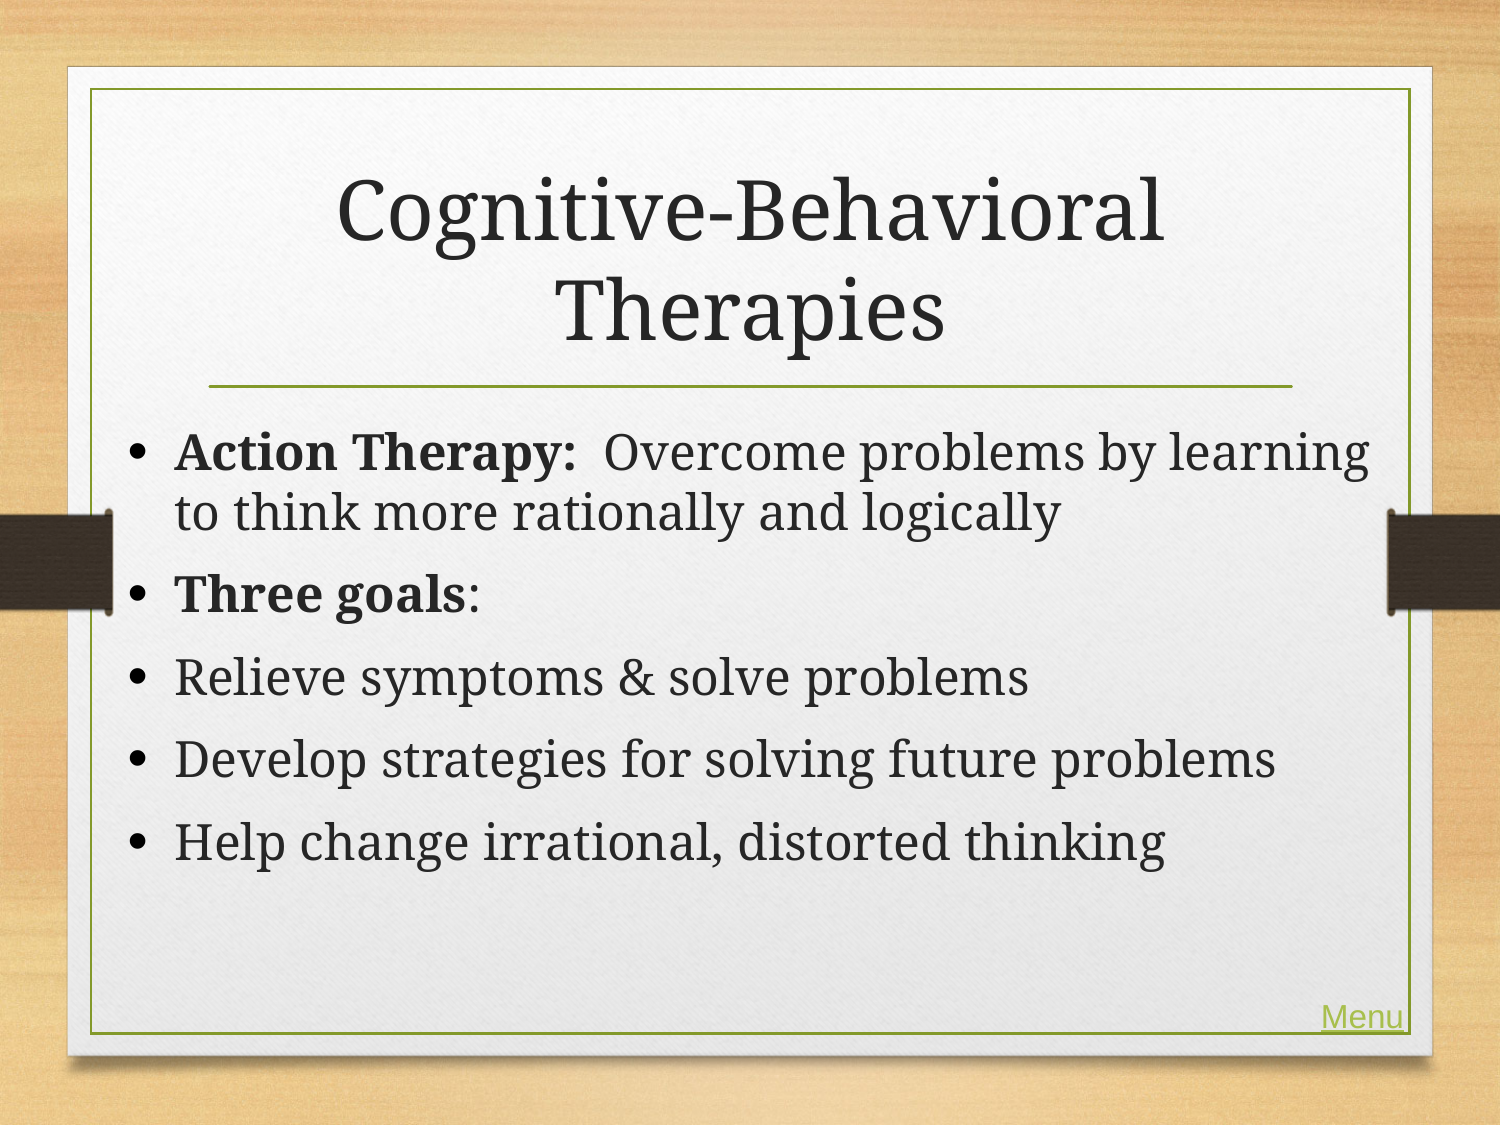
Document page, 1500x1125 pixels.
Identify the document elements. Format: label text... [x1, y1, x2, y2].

list Action Therapy: Overcome problems by learning to think more rationally and logically Three goals: Relieve symptoms & solve problems Develop strategies for solving future problems Help change irrational, distorted thinking [112, 412, 1388, 1038]
title Cognitive-Behavioral Therapies [193, 150, 1309, 365]
picture [0, 0, 1500, 1125]
text_box Menu [1287, 987, 1438, 1043]
